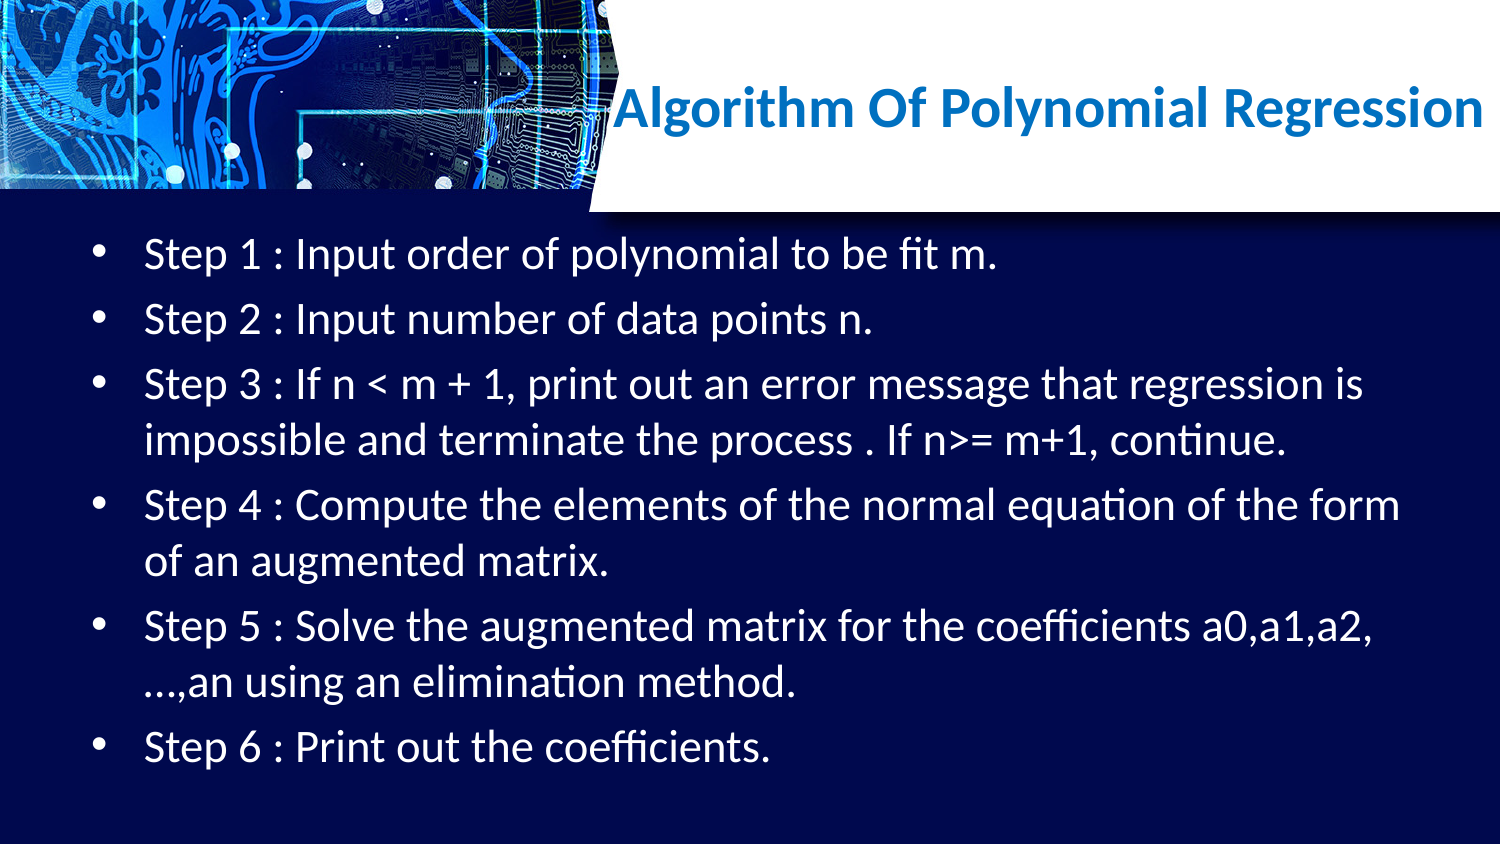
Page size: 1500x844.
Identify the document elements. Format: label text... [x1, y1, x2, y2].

list Step 1 : Input order of polynomial to be fit m. Step 2 : Input number of data points n. Step 3 : If n < m + 1, print out an error message that regression is impossible and terminate the process . If n>= m+1, continue. Step 4 : Compute the elements of the normal equation of the form of an augmented matrix. Step 5 : Solve the augmented matrix for the coefficients a0,a1,a2,…,an using an elimination method. Step 6 : Print out the coefficients. [76, 215, 1429, 784]
picture [0, 0, 1500, 844]
picture [484, 0, 1500, 36]
title Algorithm Of Polynomial Regression [366, 36, 1500, 172]
